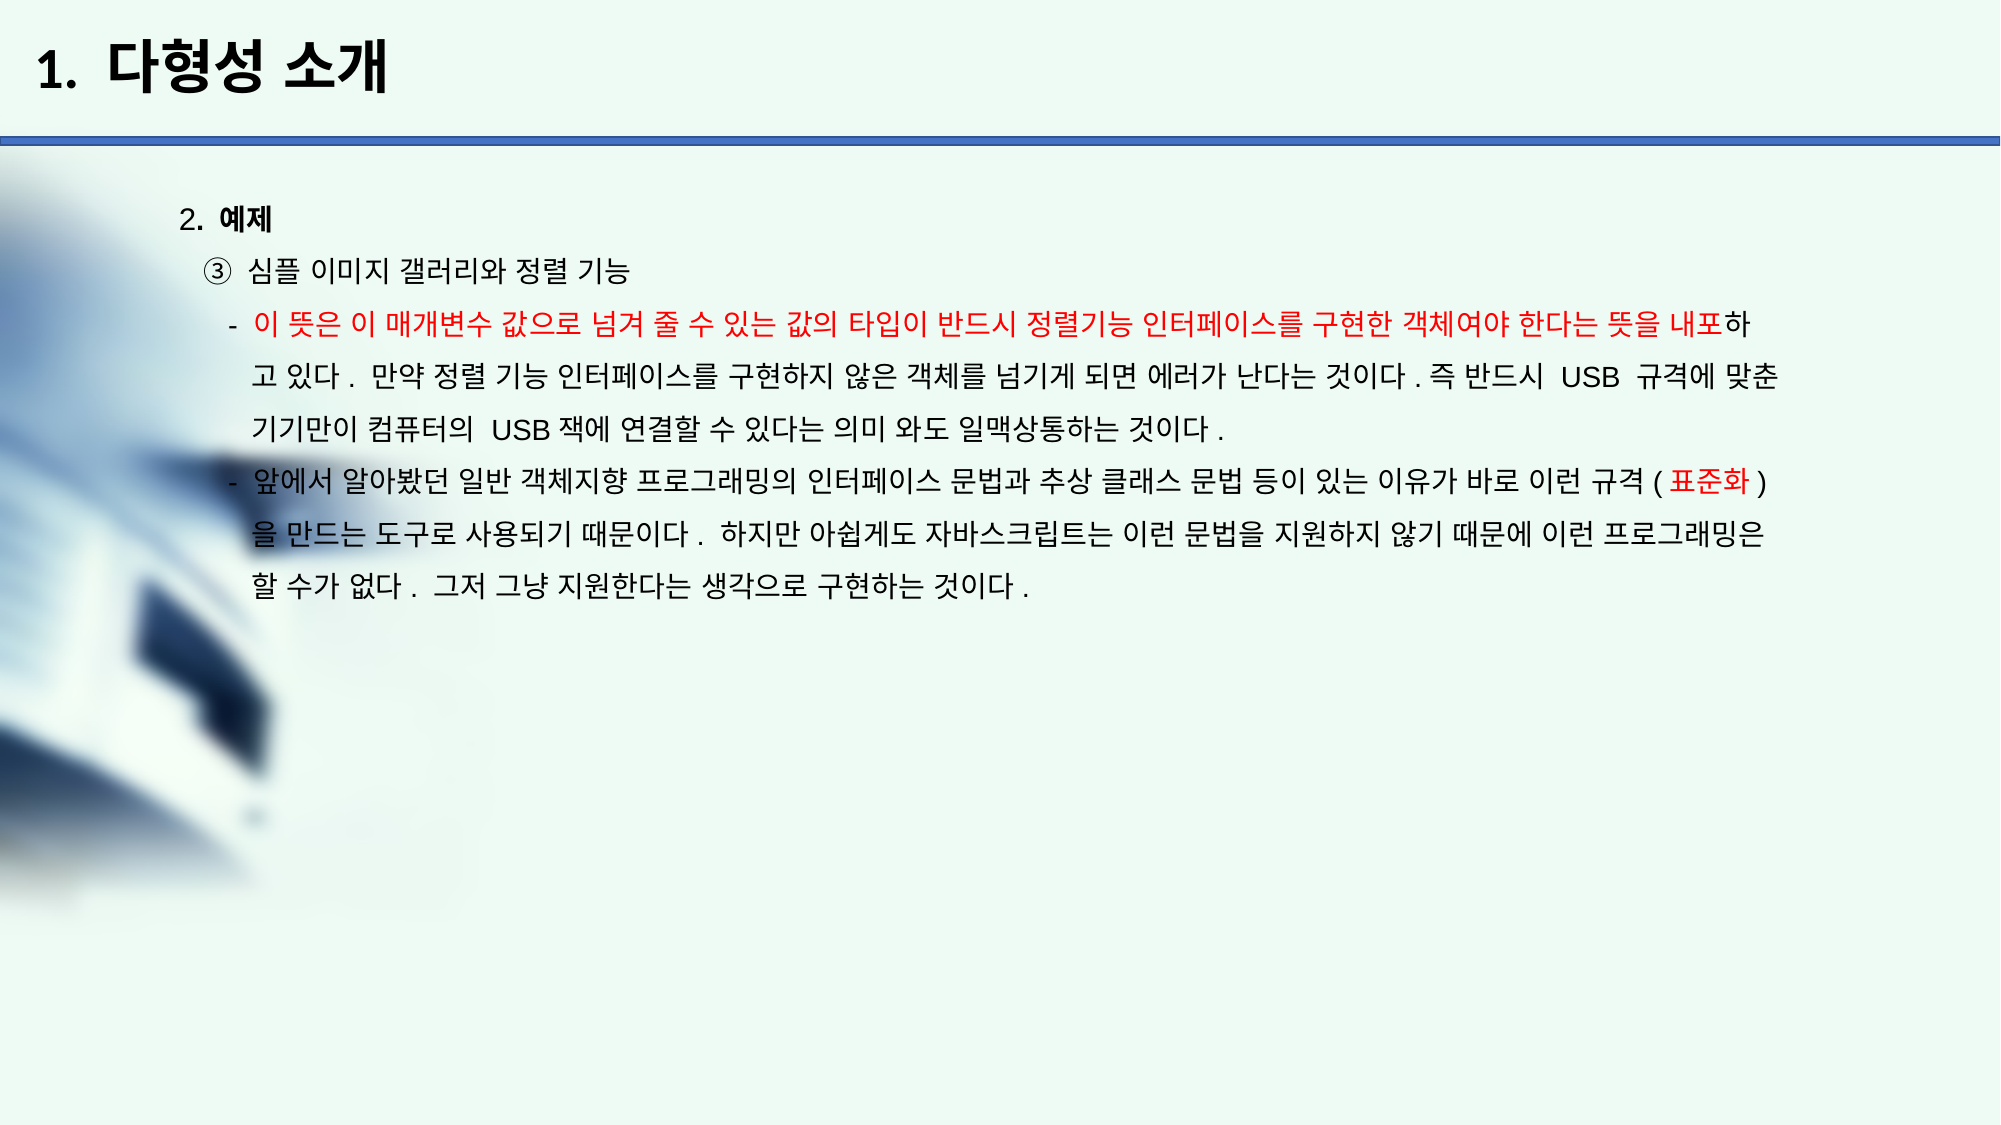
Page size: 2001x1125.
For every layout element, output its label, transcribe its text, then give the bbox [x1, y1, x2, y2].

text_box 2. 예제 ③ 심플 이미지 갤러리와 정렬 기능 - 이 뜻은 이 매개변수 값으로 넘겨 줄 수 있는 값의 타입이 반드시 정렬기능 인터페이스를 구현한 객체여야 한다는 뜻을 내포하 고 있다. 만약 정렬 기능 인터페이스를 구현하지 않은 객체를 넘기게 되면 에러가 난다는 것이다.즉 반드시 USB 규격에 맞춘 기기만이 컴퓨터의 USB잭에 연결할 수 있다는 의미 와도 일맥상통하는 것이다. - 앞에서 알아봤던 일반 객체지향 프로그래밍의 인터페이스 문법과 추상 클래스 문법 등이 있는 이유가 바로 이런 규격(표준화) 을 만드는 도구로 사용되기 때문이다. 하지만 아쉽게도 자바스크립트는 이런 문법을 지원하지 않기 때문에 이런 프로그래밍은 할 수가 없다. 그저 그냥 지원한다는 생각으로 구현하는 것이다. [163, 172, 1922, 611]
title 1. 다형성 소개 [19, 14, 1745, 126]
picture [0, 0, 2000, 136]
picture [0, 146, 2000, 1125]
